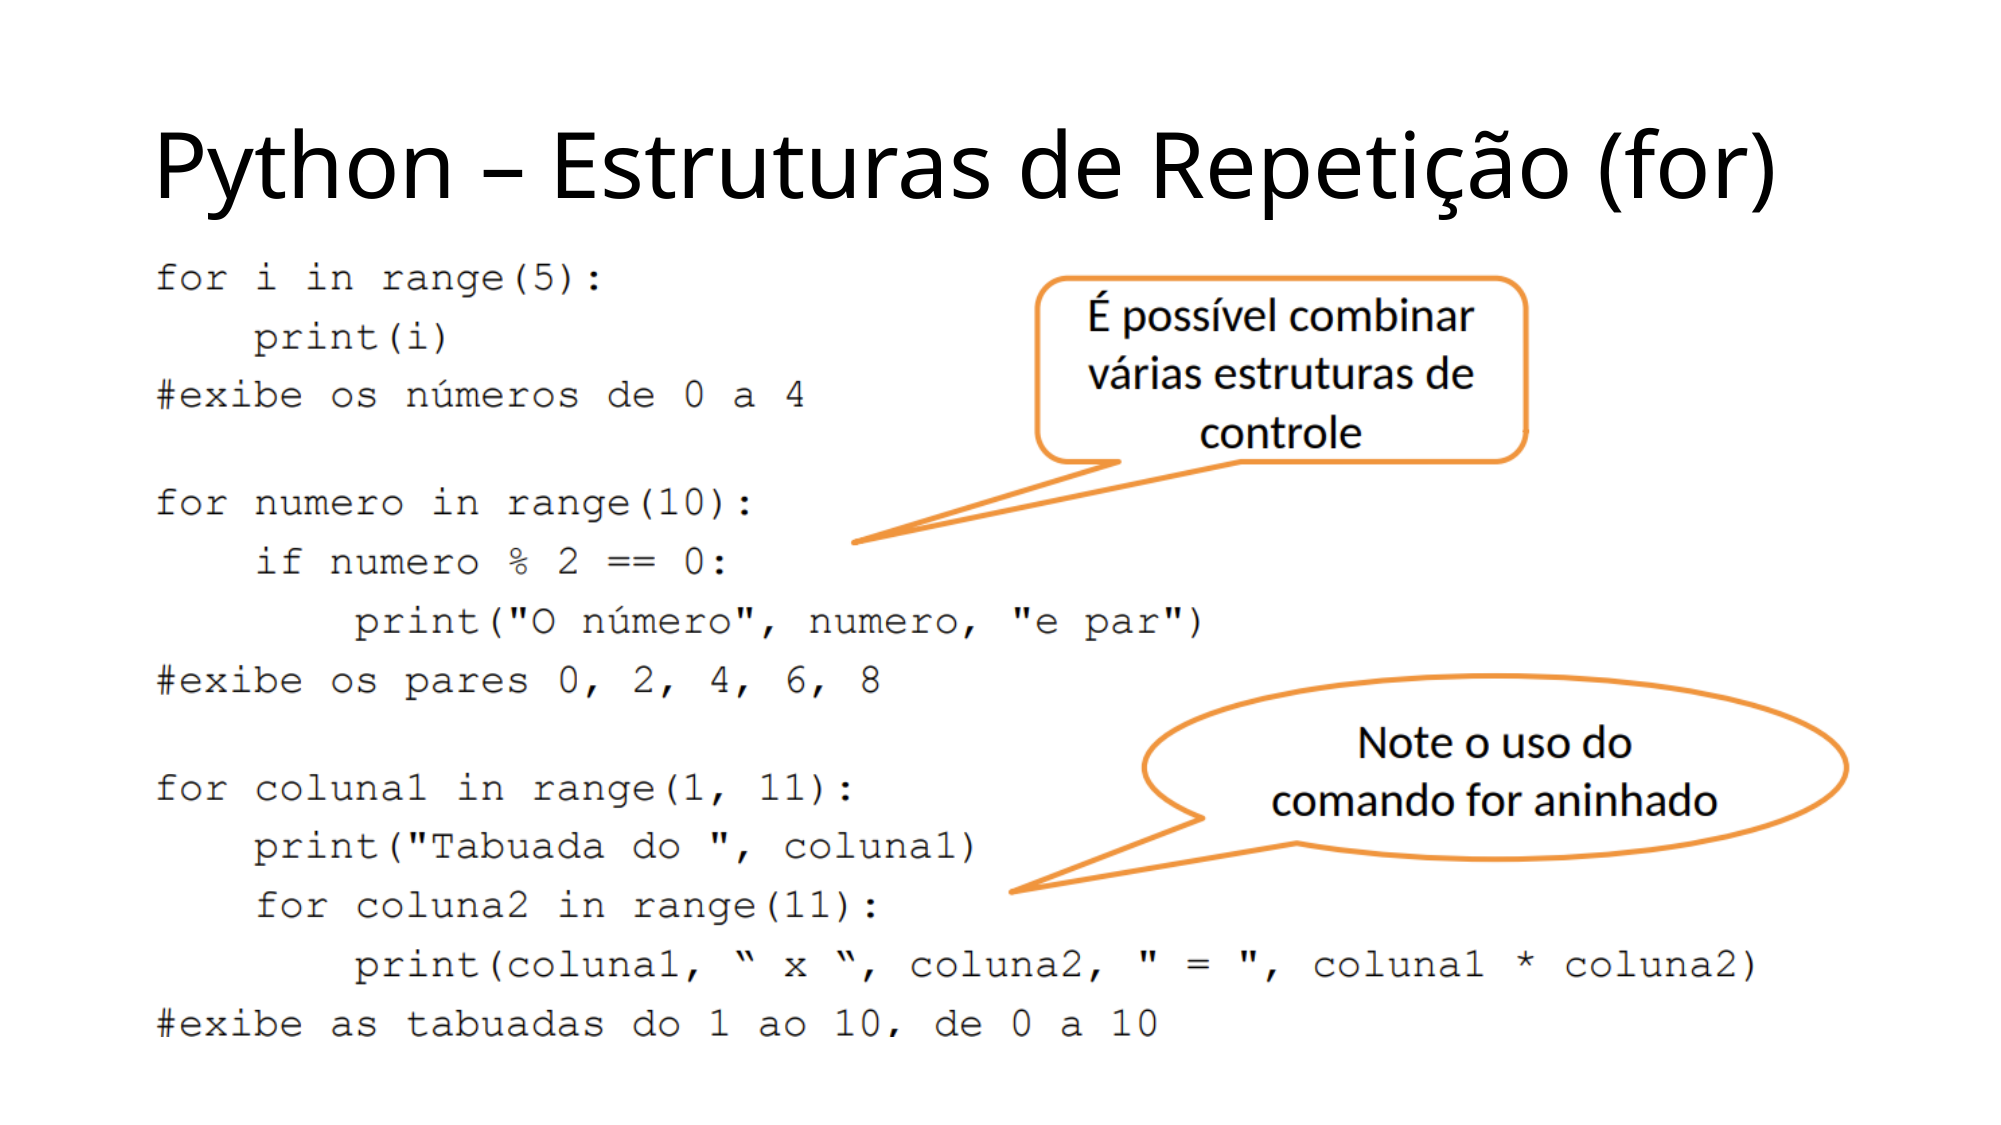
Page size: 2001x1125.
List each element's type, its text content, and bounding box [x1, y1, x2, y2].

title Python – Estruturas de Repetição (for) [137, 59, 1863, 237]
picture [137, 237, 1863, 1037]
